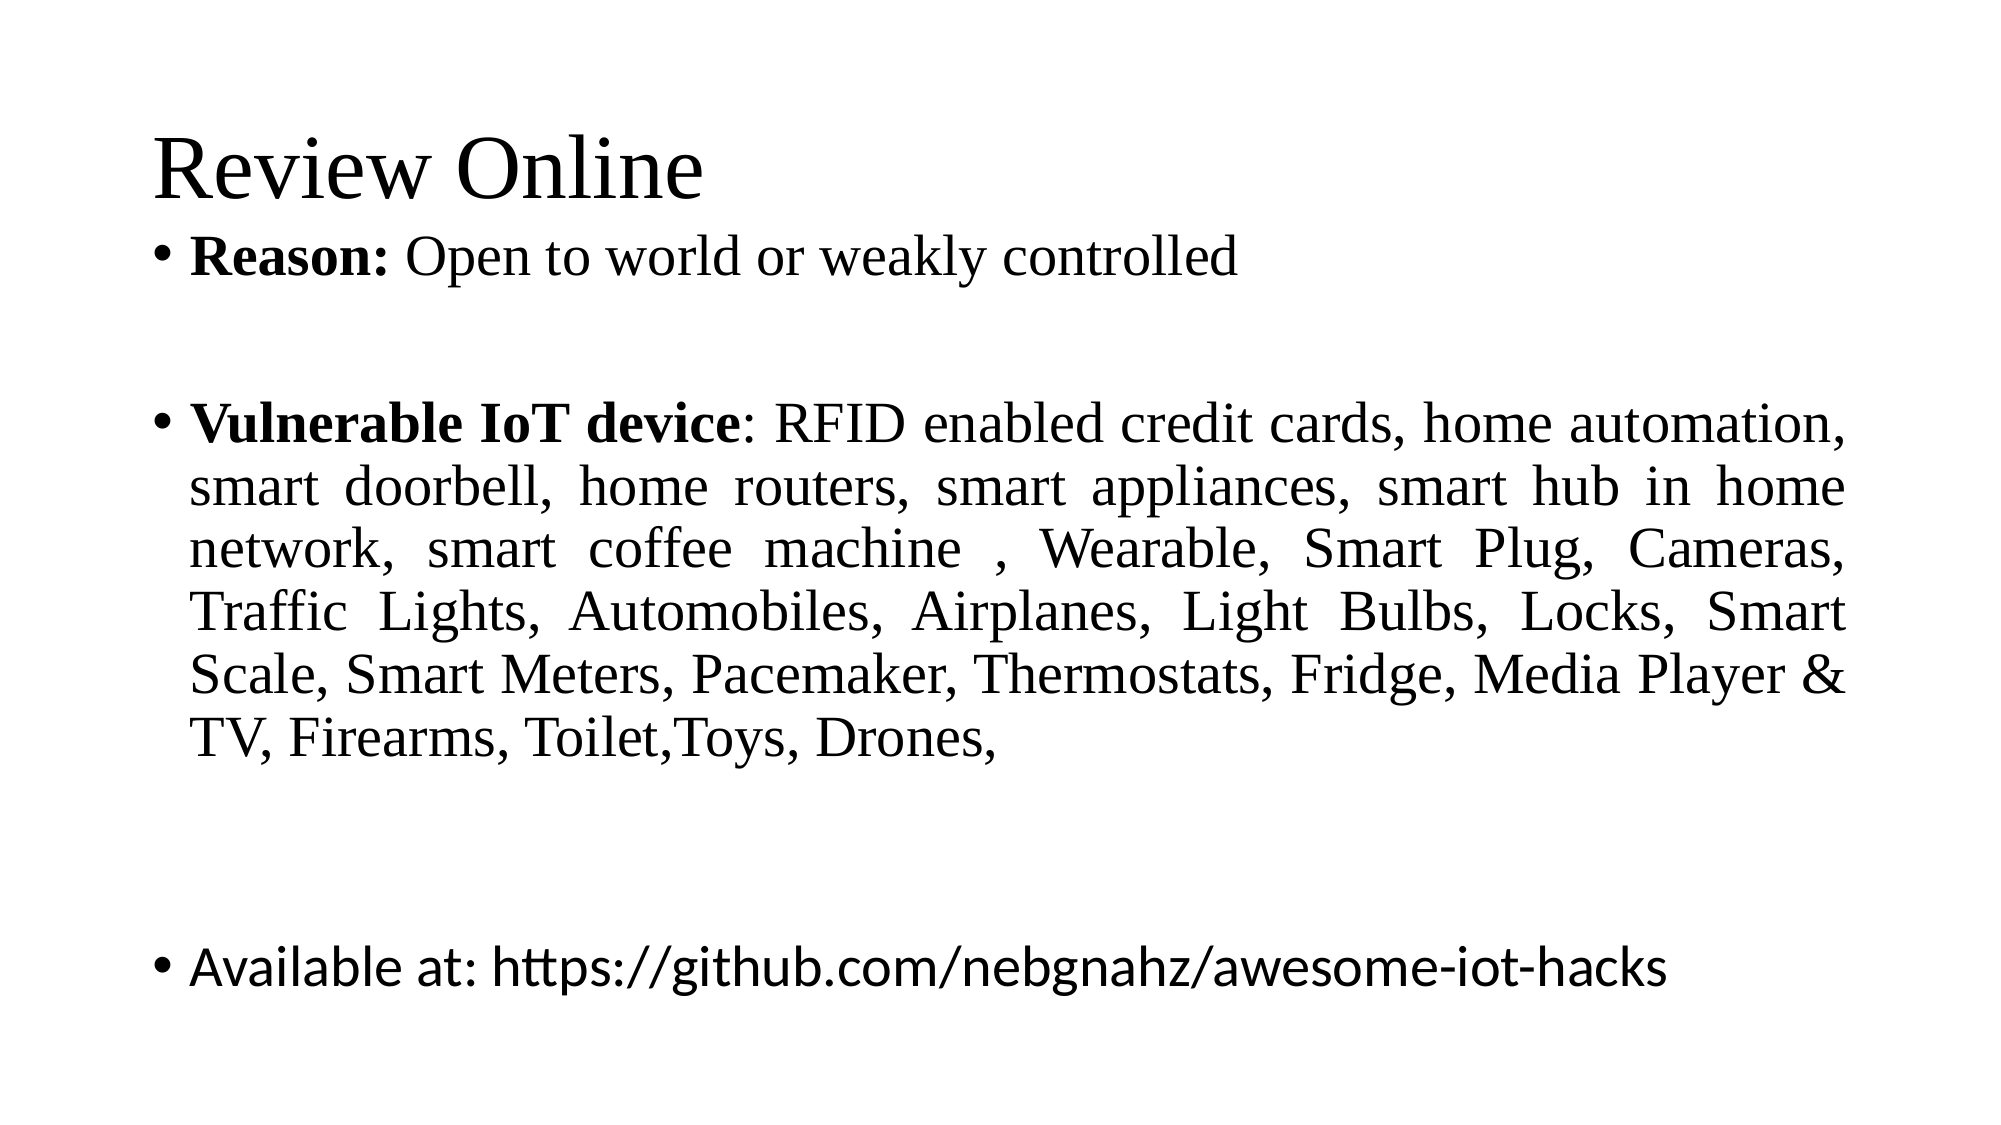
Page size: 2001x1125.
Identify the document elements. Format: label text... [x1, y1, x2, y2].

list Reason: Open to world or weakly controlled Vulnerable IoT device: RFID enabled credit cards, home automation, smart doorbell, home routers, smart appliances, smart hub in home network, smart coffee machine , Wearable, Smart Plug, Cameras, Traffic Lights, Automobiles, Airplanes, Light Bulbs, Locks, Smart Scale, Smart Meters, Pacemaker, Thermostats, Fridge, Media Player & TV, Firearms, Toilet,Toys, Drones, Available at: https://github.com/nebgnahz/awesome-iot-hacks [137, 217, 1863, 1014]
title Review Online [137, 59, 1863, 217]
